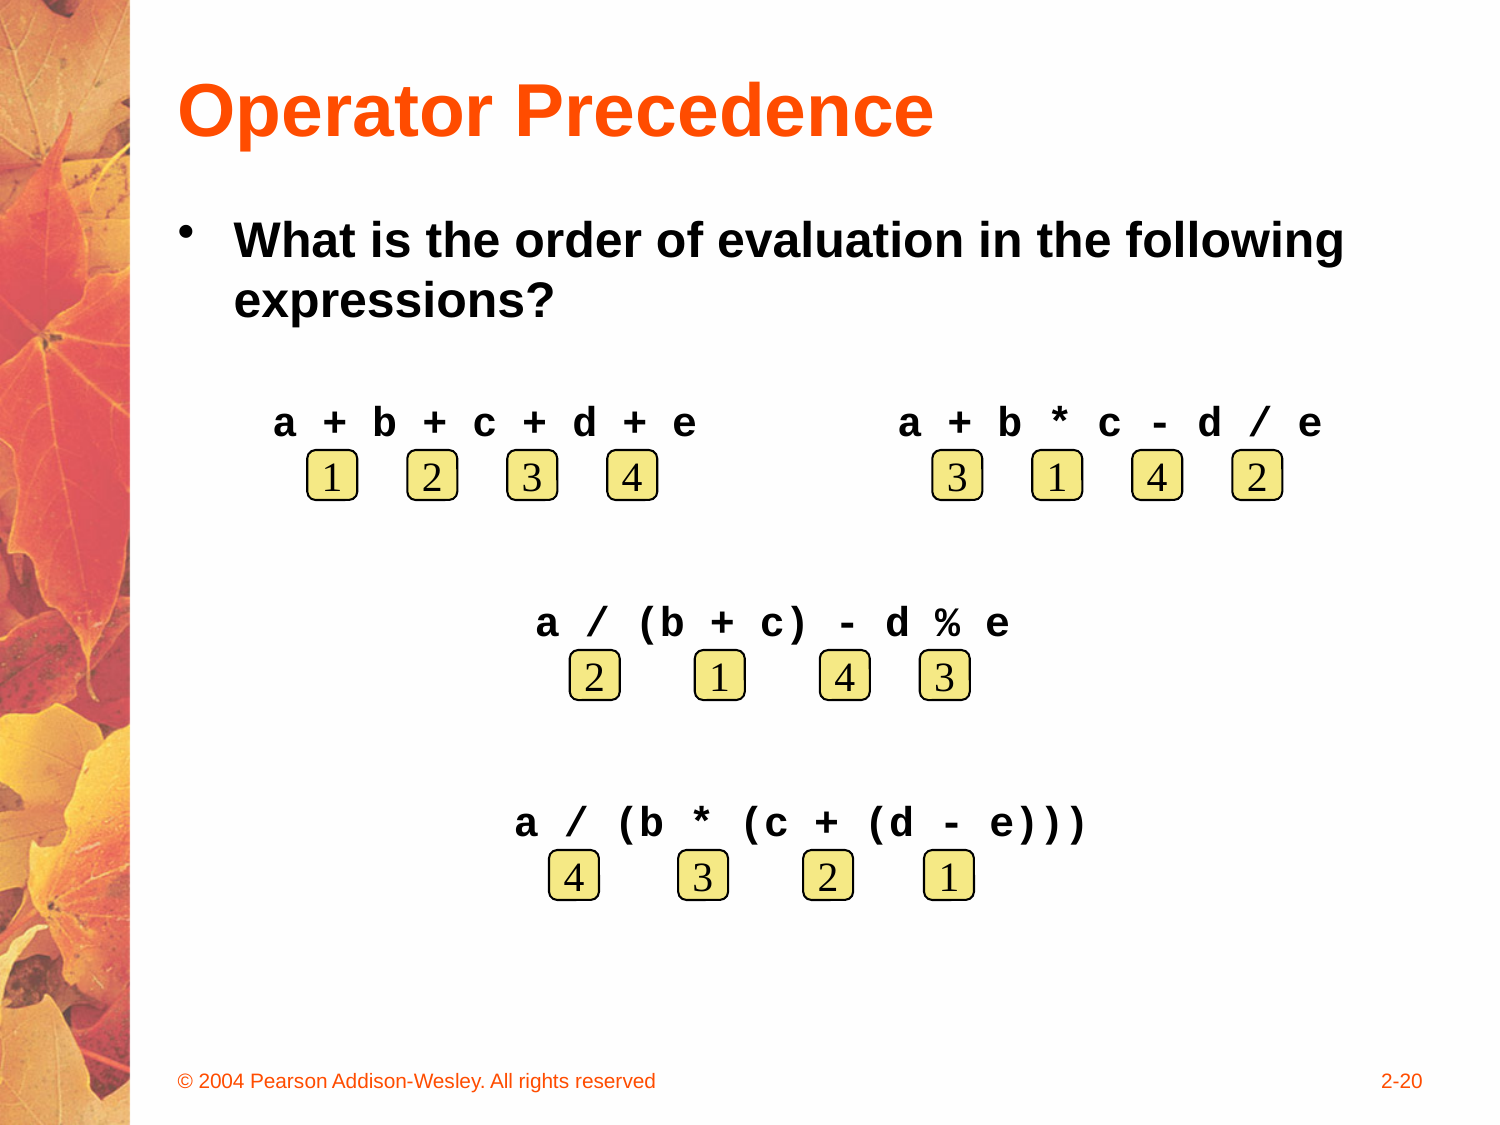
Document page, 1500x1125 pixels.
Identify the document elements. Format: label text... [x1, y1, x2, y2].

text_box a + b * c - d / e [882, 387, 1338, 453]
footer © 2004 Pearson Addison-Wesley. All rights reserved [162, 1037, 738, 1101]
text_box 1 [694, 650, 745, 701]
text_box 3 [507, 450, 558, 501]
text_box 1 [307, 450, 358, 501]
text_box 1 [923, 849, 974, 901]
text_box 4 [548, 849, 599, 901]
text_box a / (b + c) - d % e [520, 587, 1025, 653]
text_box 3 [932, 450, 983, 501]
text_box 1 [1032, 450, 1083, 501]
text_box 2 [803, 849, 854, 901]
text_box 4 [1132, 450, 1183, 501]
text_box 4 [607, 450, 658, 501]
text_box 2 [407, 450, 458, 501]
title Operator Precedence [162, 49, 1463, 163]
text_box a + b + c + d + e [257, 387, 713, 453]
text_box 3 [678, 849, 729, 901]
list What is the order of evaluation in the following expressions? [162, 199, 1463, 357]
text_box 4 [819, 650, 870, 701]
text_box 3 [919, 650, 970, 701]
picture [0, 0, 1500, 1125]
text_box 2 [1232, 450, 1283, 501]
text_box a / (b * (c + (d - e))) [499, 787, 1104, 853]
slide_number 2-20 [1124, 1037, 1438, 1101]
text_box 2 [569, 650, 620, 701]
